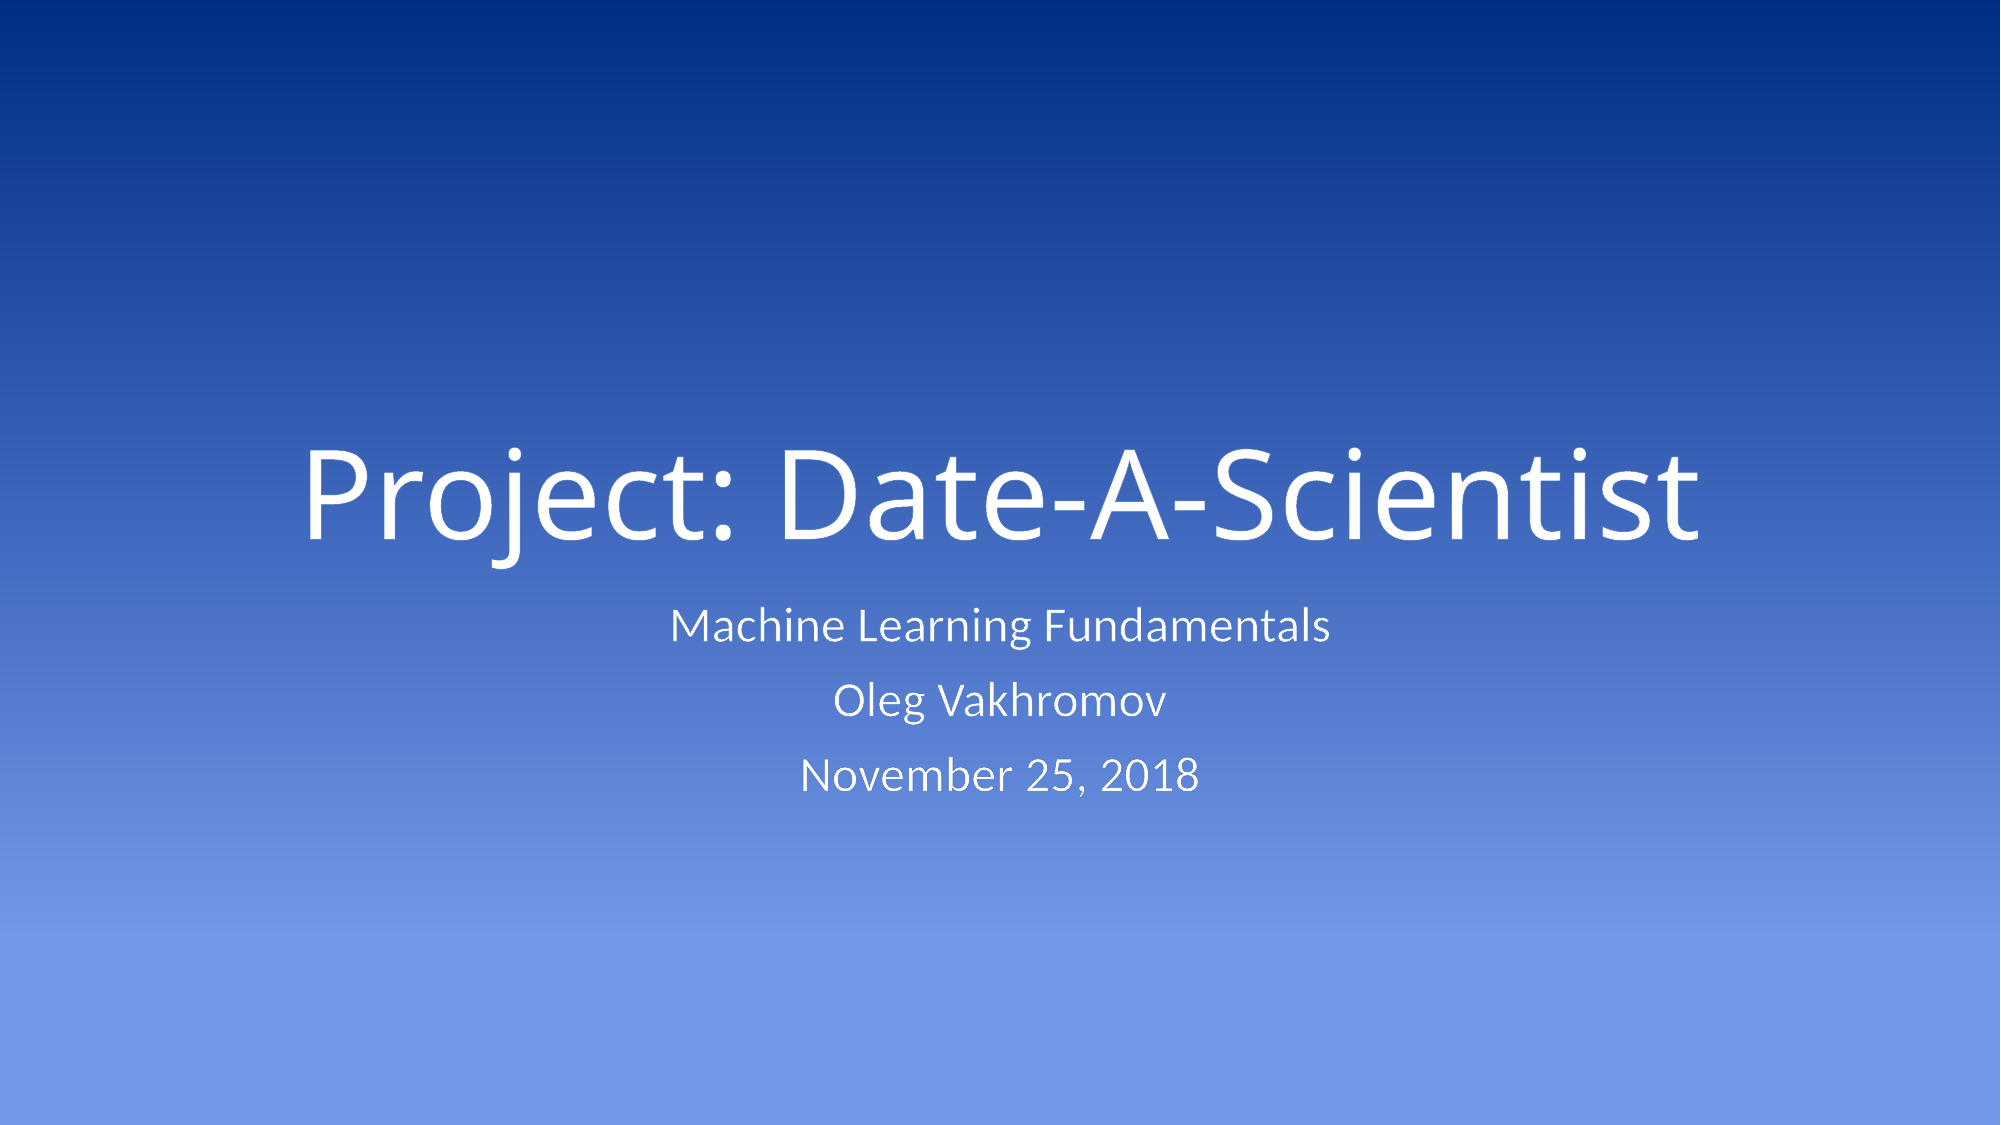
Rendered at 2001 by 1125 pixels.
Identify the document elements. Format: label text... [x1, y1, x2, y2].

title Project: Date-A-Scientist [249, 182, 1750, 575]
subtitle Machine Learning Fundamentals Oleg Vakhromov November 25, 2018 [249, 590, 1750, 863]
